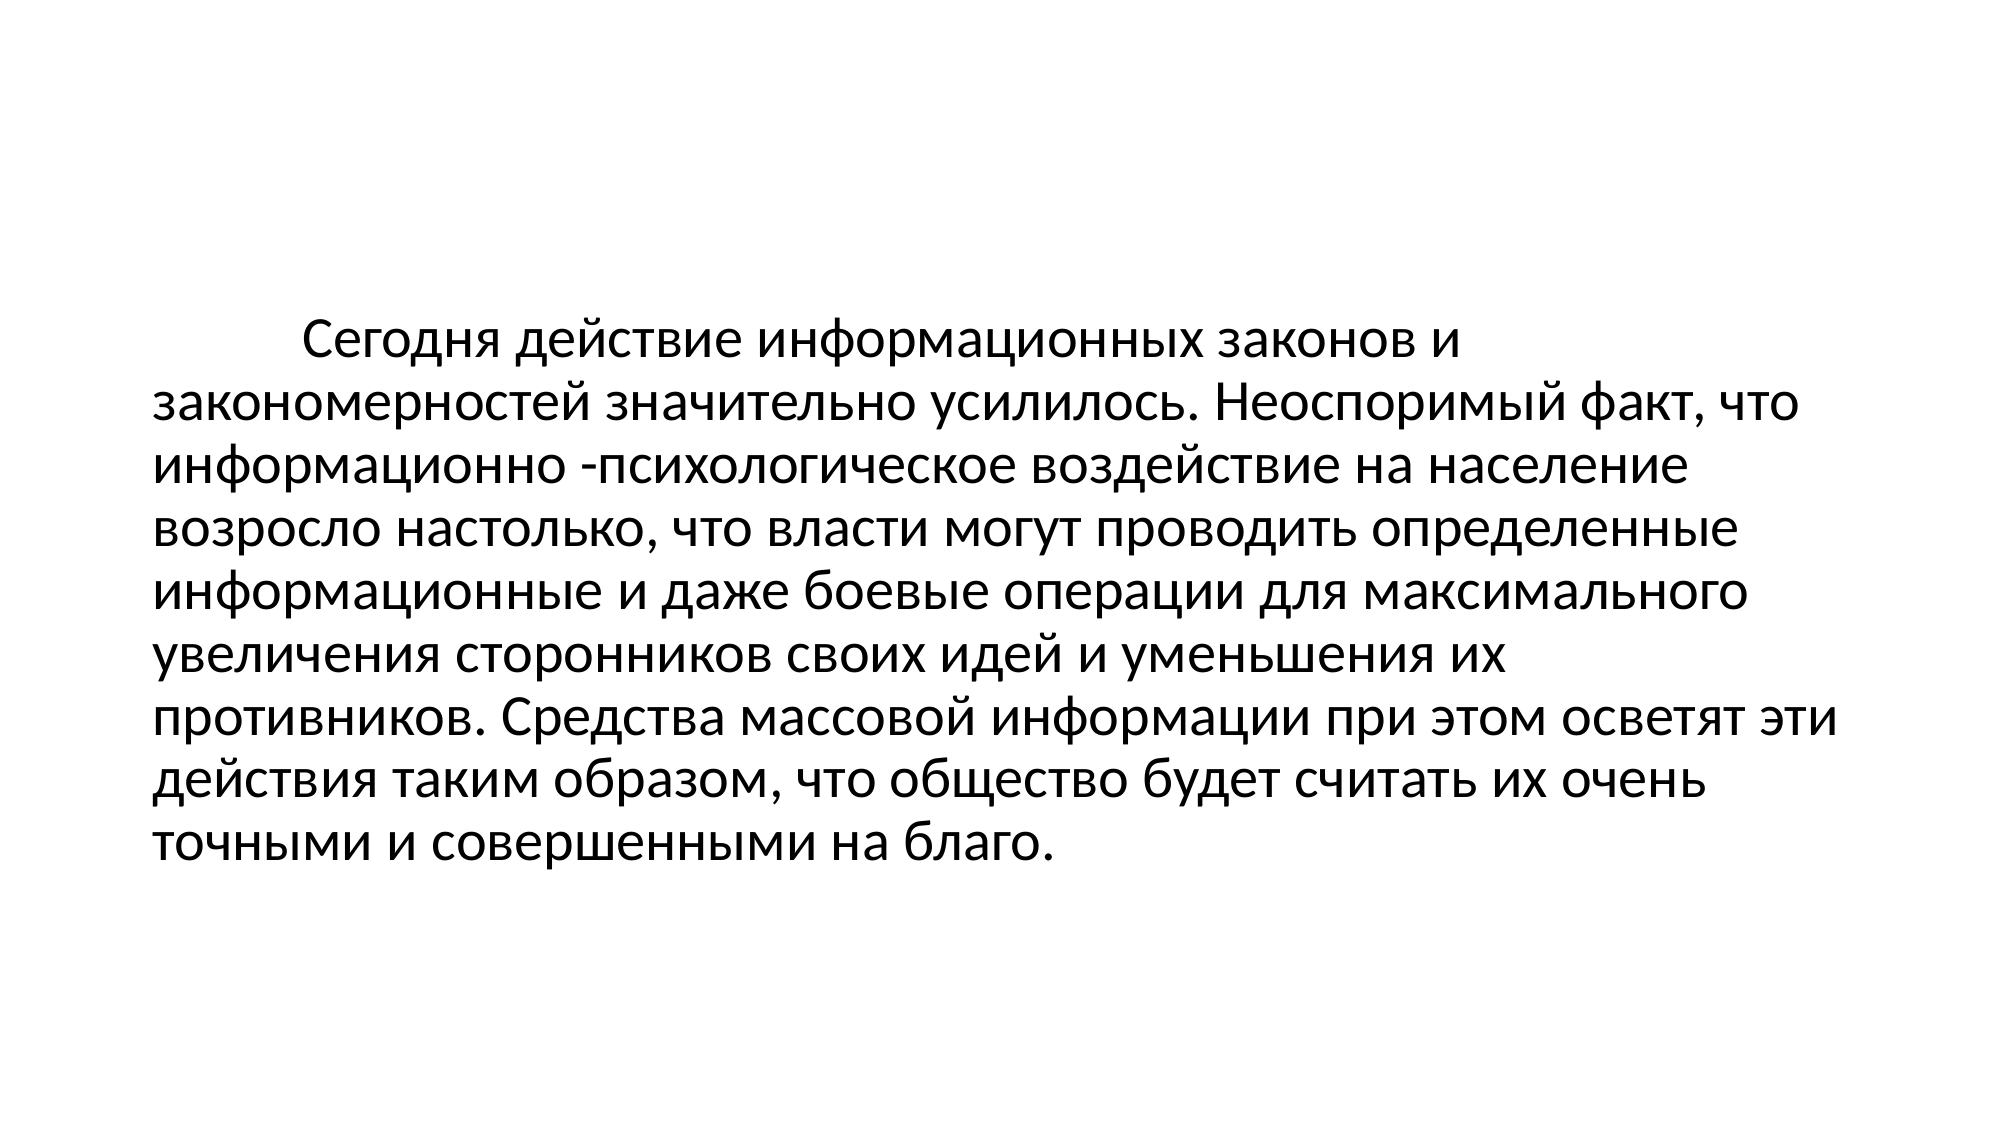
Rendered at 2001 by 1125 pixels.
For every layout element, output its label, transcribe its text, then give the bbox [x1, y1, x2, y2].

list Сегодня действие информационных законов и закономерностей значительно усилилось. Неоспоримый факт, что информационно -психологическое воздействие на население возросло настолько, что власти могут проводить определенные информационные и даже боевые операции для максимального увеличения сторонников своих идей и уменьшения их противников. Средства массовой информации при этом осветят эти действия таким образом, что общество будет считать их очень точными и совершенными на благо. [137, 299, 1863, 1014]
